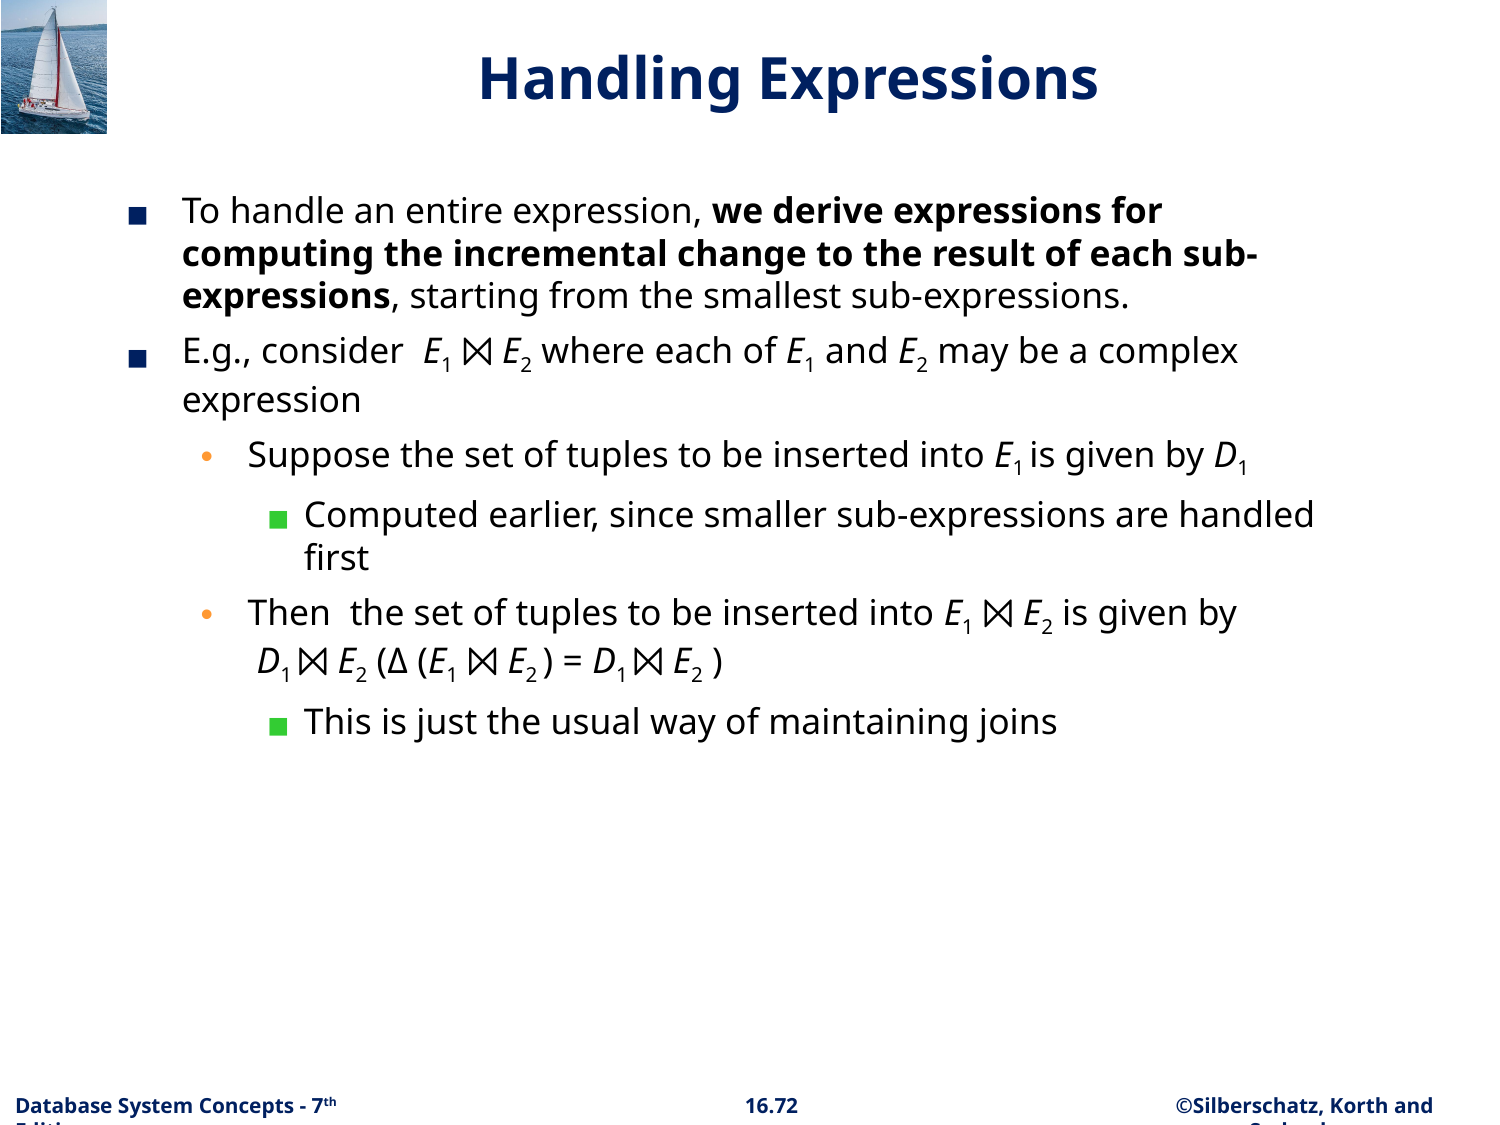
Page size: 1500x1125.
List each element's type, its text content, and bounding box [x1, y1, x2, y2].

title Handling Expressions [126, 19, 1451, 120]
list To handle an entire expression, we derive expressions for computing the incremental change to the result of each sub-expressions, starting from the smallest sub-expressions. E.g., consider E1 ⨝ E2 where each of E1 and E2 may be a complex expression Suppose the set of tuples to be inserted into E1 is given by D1 Computed earlier, since smaller sub-expressions are handled first Then the set of tuples to be inserted into E1 ⨝ E2 is given by D1 ⨝ E2 (Δ (E1 ⨝ E2 ) = D1 ⨝ E2 ) This is just the usual way of maintaining joins [110, 180, 1380, 1062]
picture [1, 0, 107, 134]
